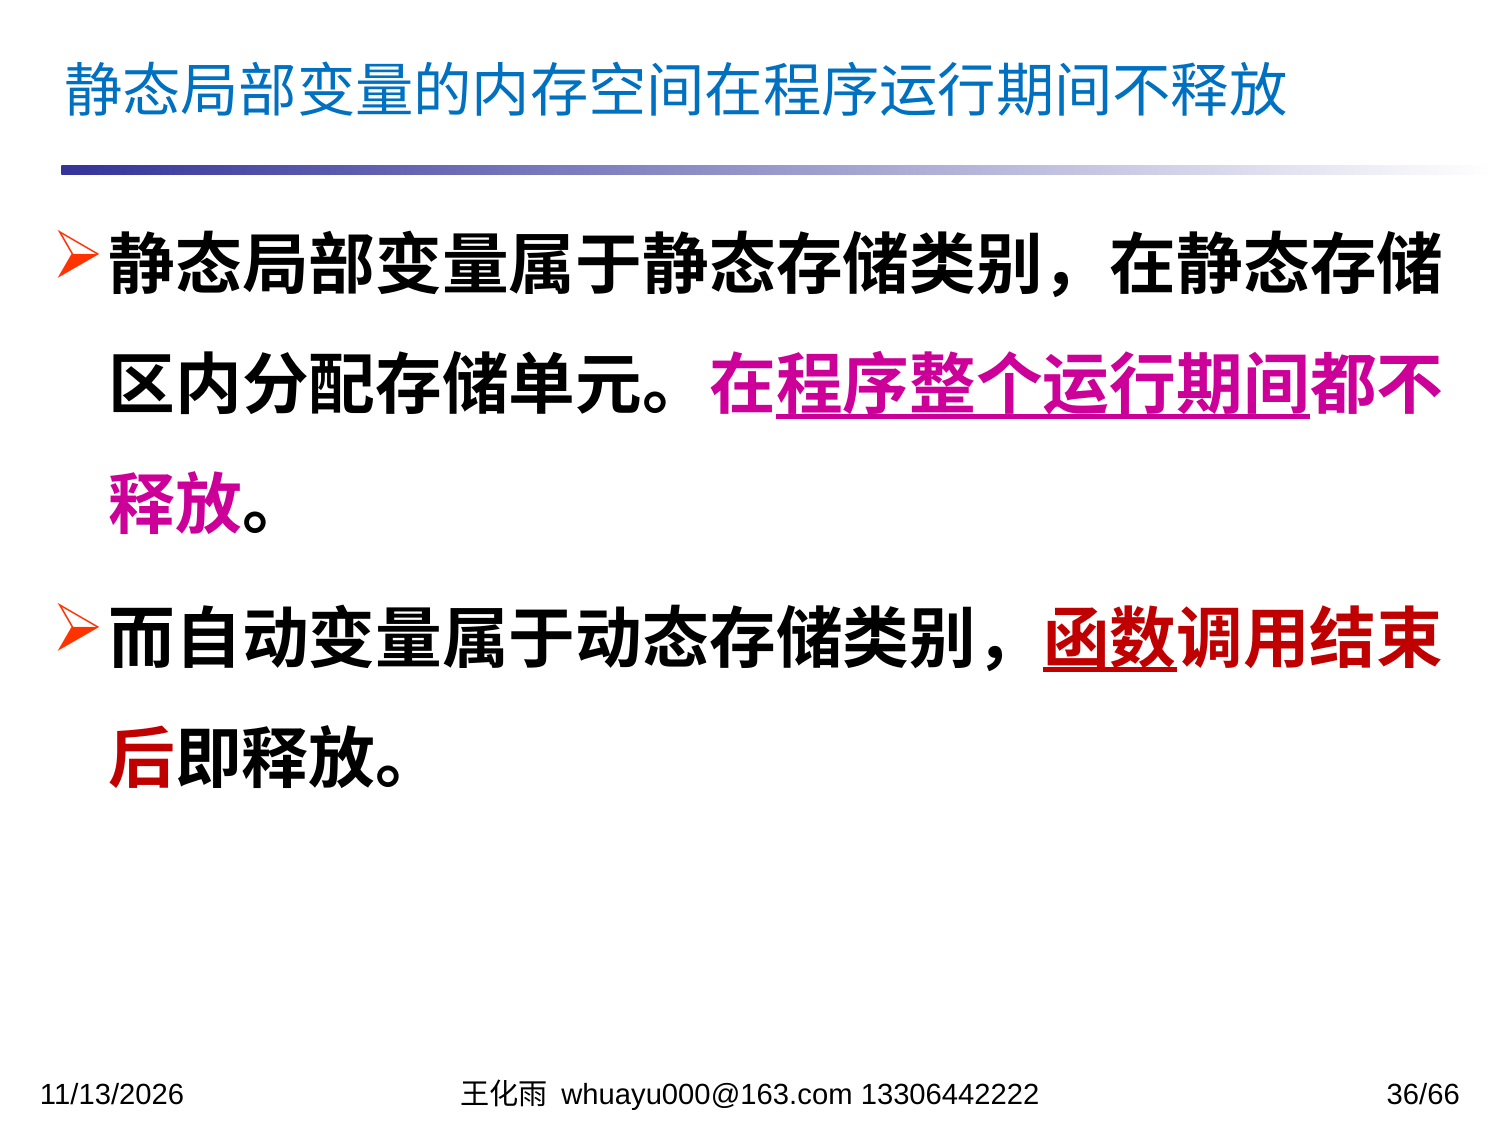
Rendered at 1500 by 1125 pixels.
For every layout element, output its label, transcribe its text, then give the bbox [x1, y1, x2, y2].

footer 王化雨 whuayu000@163.com 13306442222 [387, 1074, 1113, 1103]
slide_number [24, 1074, 376, 1103]
text_box 静态局部变量属于静态存储类别，在静态存储区内分配存储单元。在程序整个运行期间都不释放。 而自动变量属于动态存储类别，函数调用结束后即释放。 [37, 174, 1476, 950]
text_box 静态局部变量的内存空间在程序运行期间不释放 [49, 49, 1451, 138]
slide_number 36/66 [1187, 1074, 1476, 1103]
